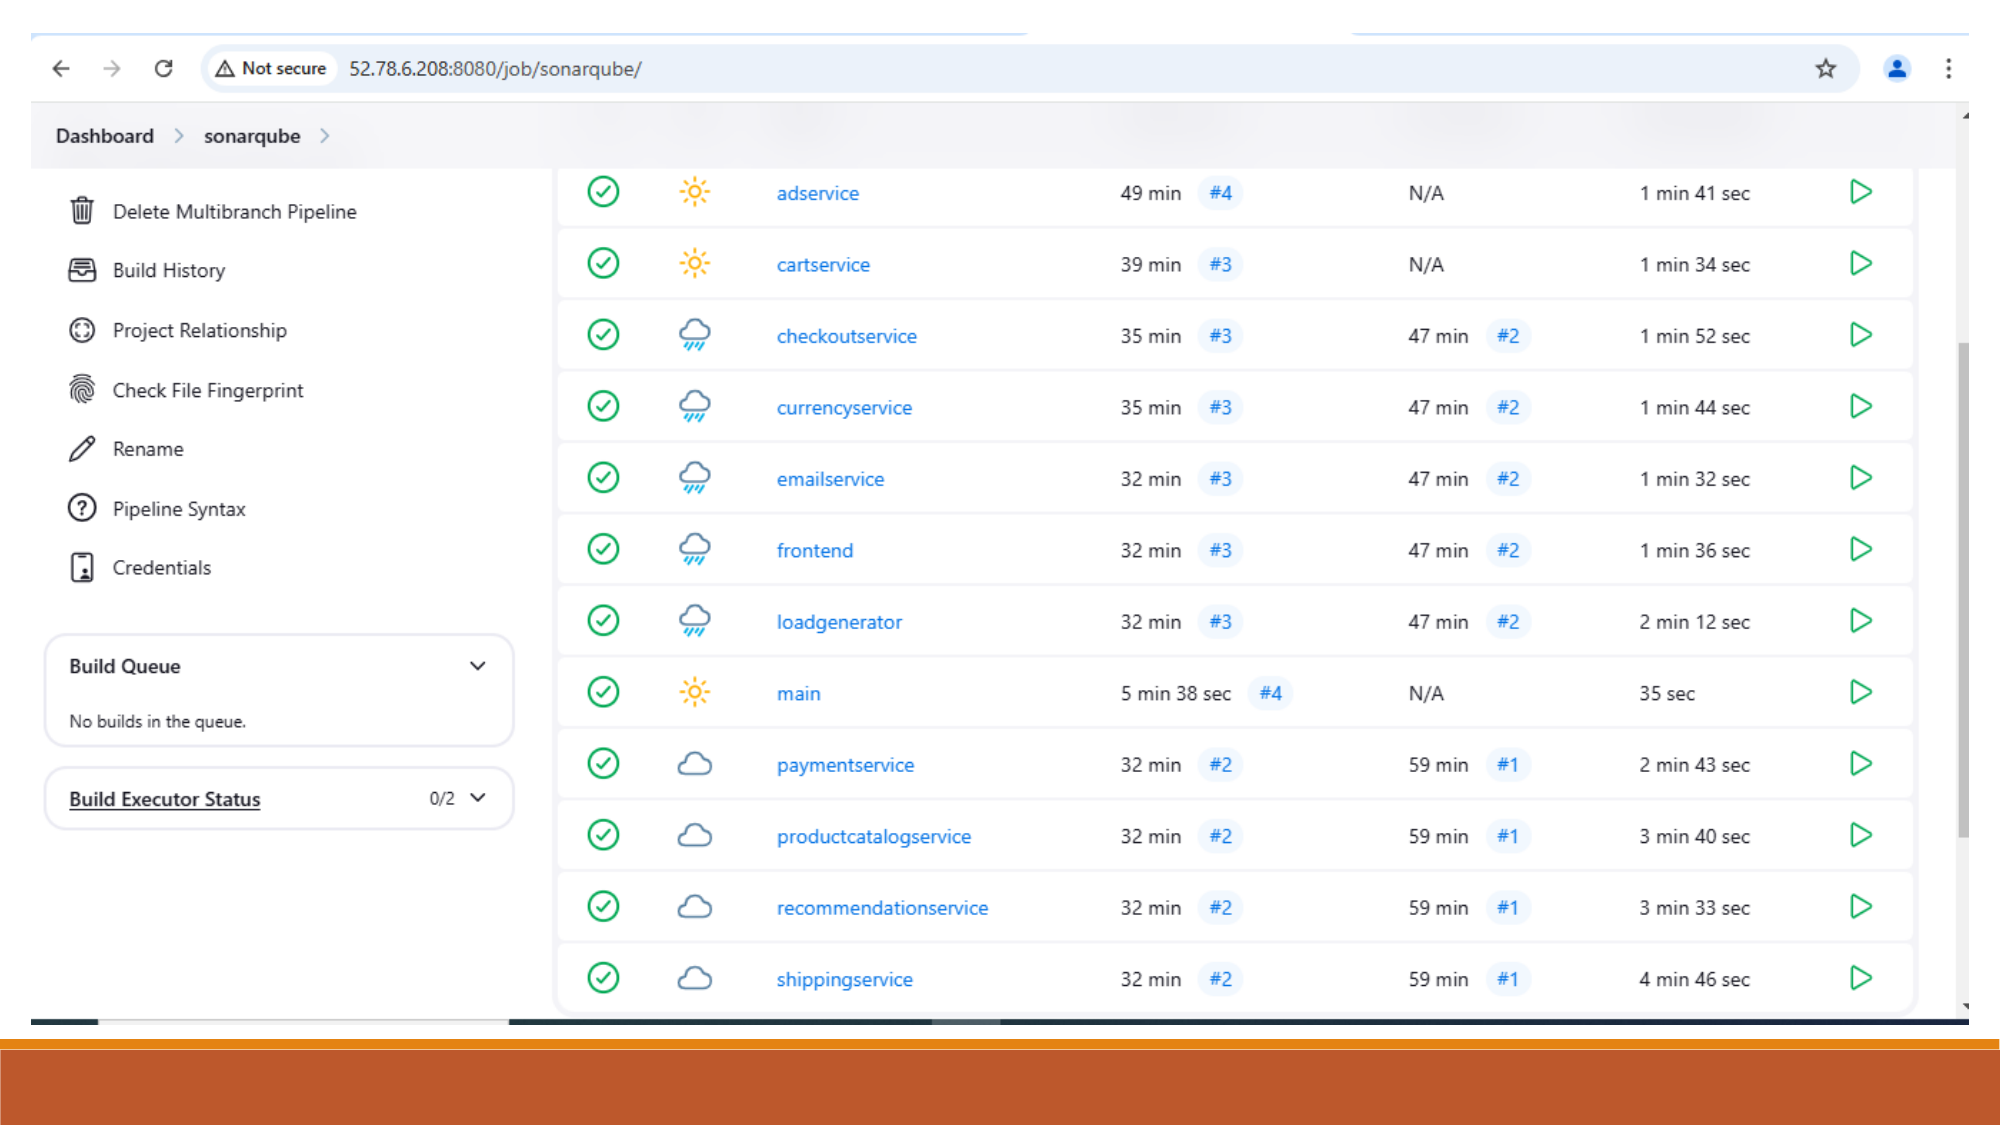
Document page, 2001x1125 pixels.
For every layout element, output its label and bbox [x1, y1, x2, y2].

picture [30, 33, 1970, 1025]
